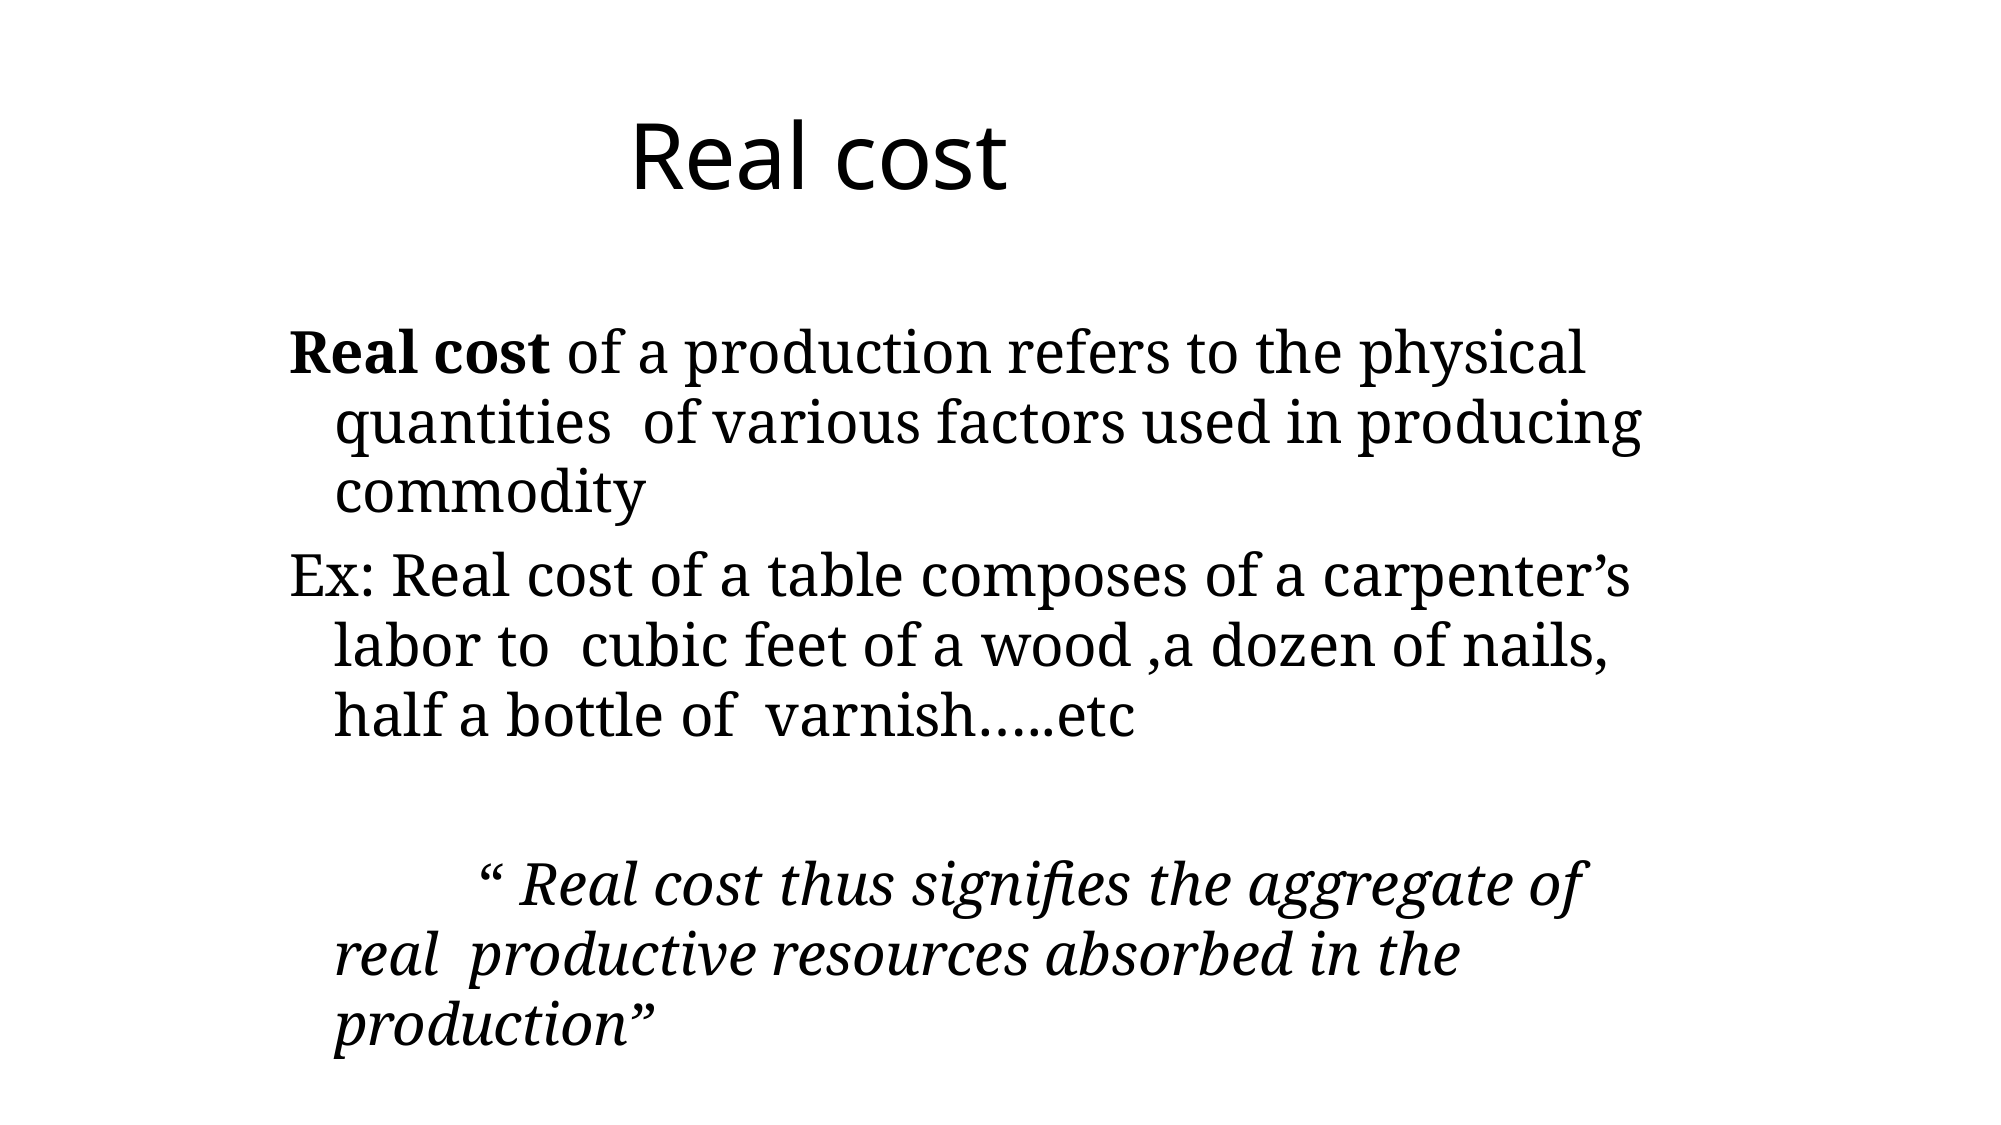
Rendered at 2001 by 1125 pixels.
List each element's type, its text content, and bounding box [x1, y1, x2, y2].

text_box Real cost of a production refers to the physical quantities of various factors used in producing commodity Ex: Real cost of a table composes of a carpenter’s labor to cubic feet of a wood ,a dozen of nails, half a bottle of varnish…..etc “ Real cost thus signifies the aggregate of real productive resources absorbed in the production” [287, 312, 1725, 1058]
title Real cost [312, 57, 1345, 248]
